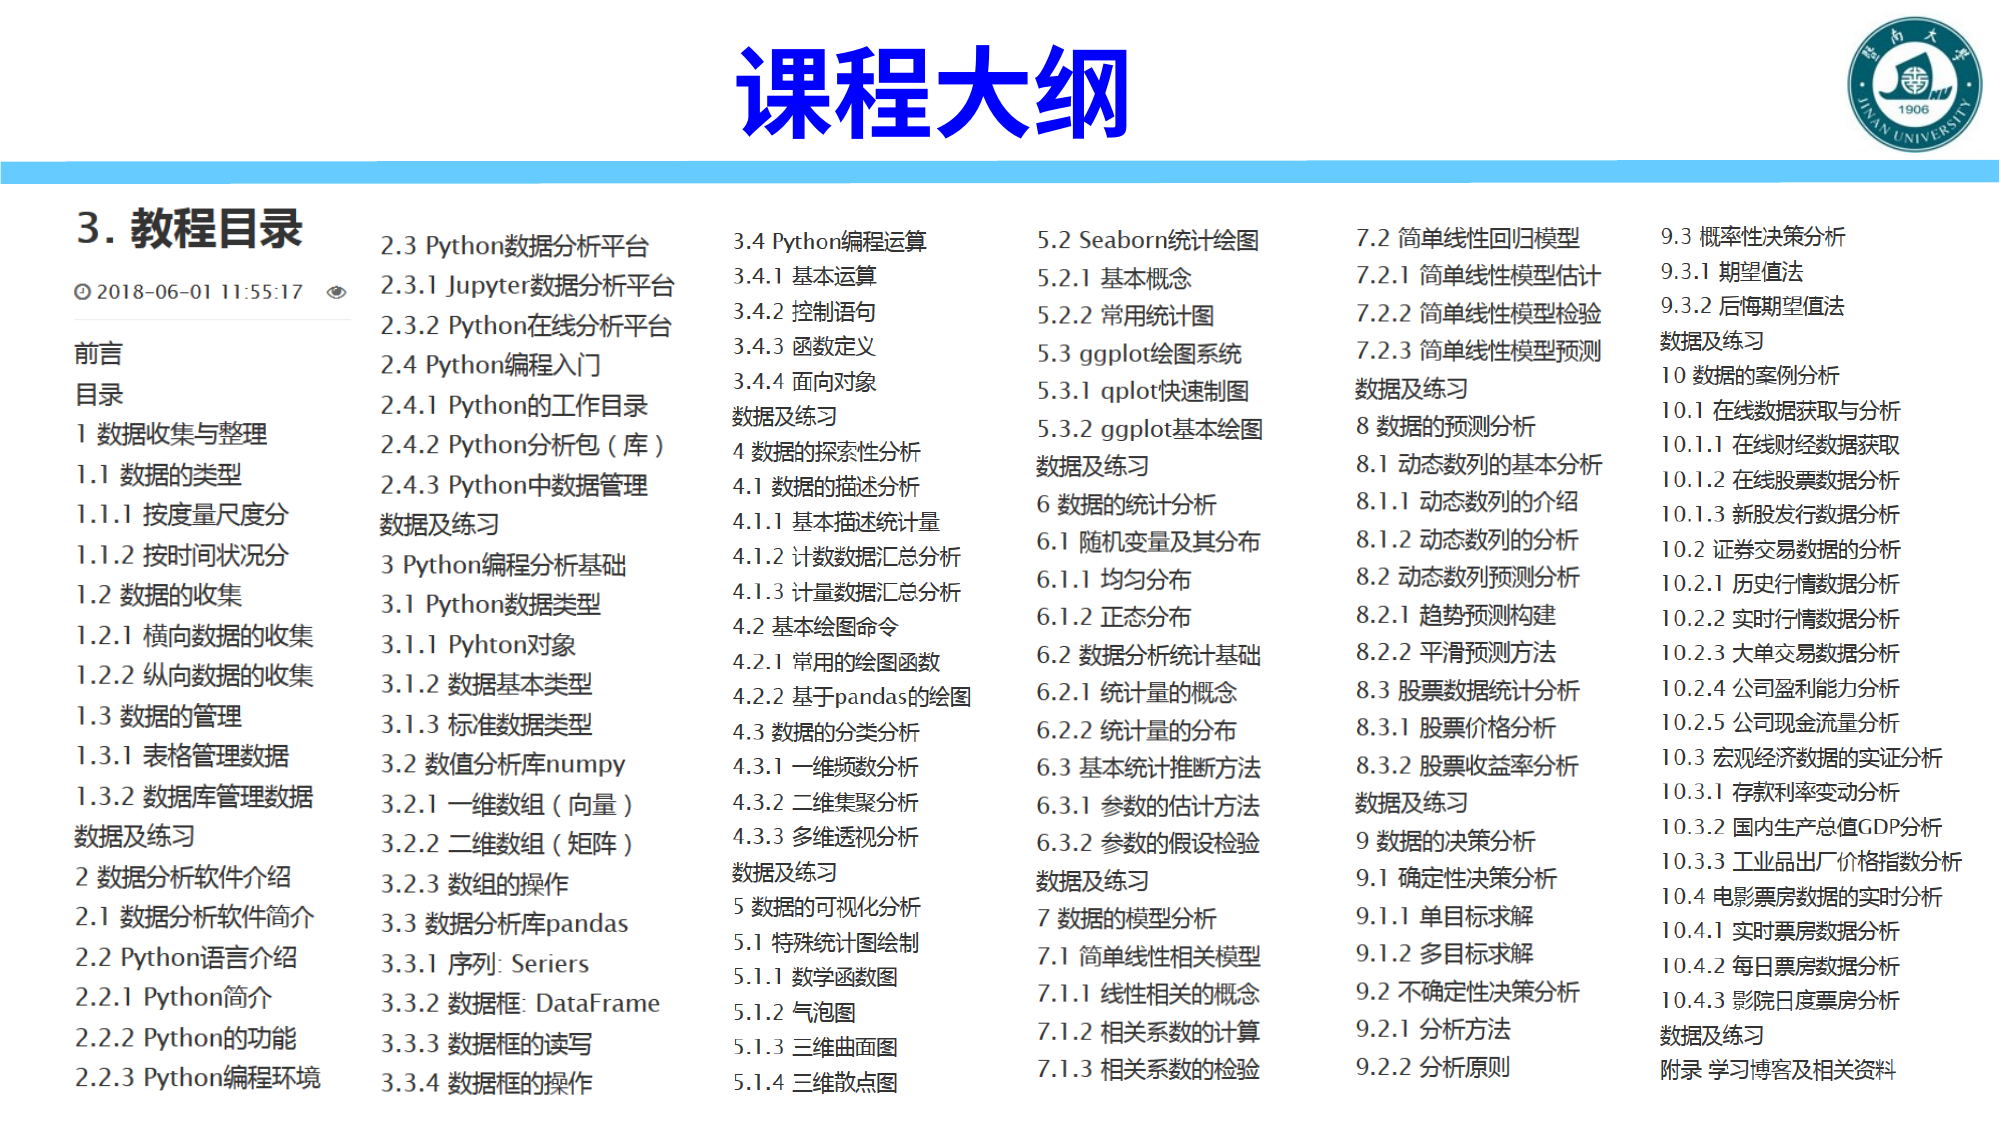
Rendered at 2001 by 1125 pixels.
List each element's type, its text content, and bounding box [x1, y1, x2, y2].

picture [1651, 221, 1969, 1085]
picture [1028, 227, 1294, 1084]
picture [369, 233, 703, 1100]
picture [721, 226, 990, 1096]
title 课程大纲 [57, 34, 1810, 147]
picture [57, 199, 351, 1100]
picture [1844, 12, 1983, 153]
picture [1347, 223, 1613, 1081]
